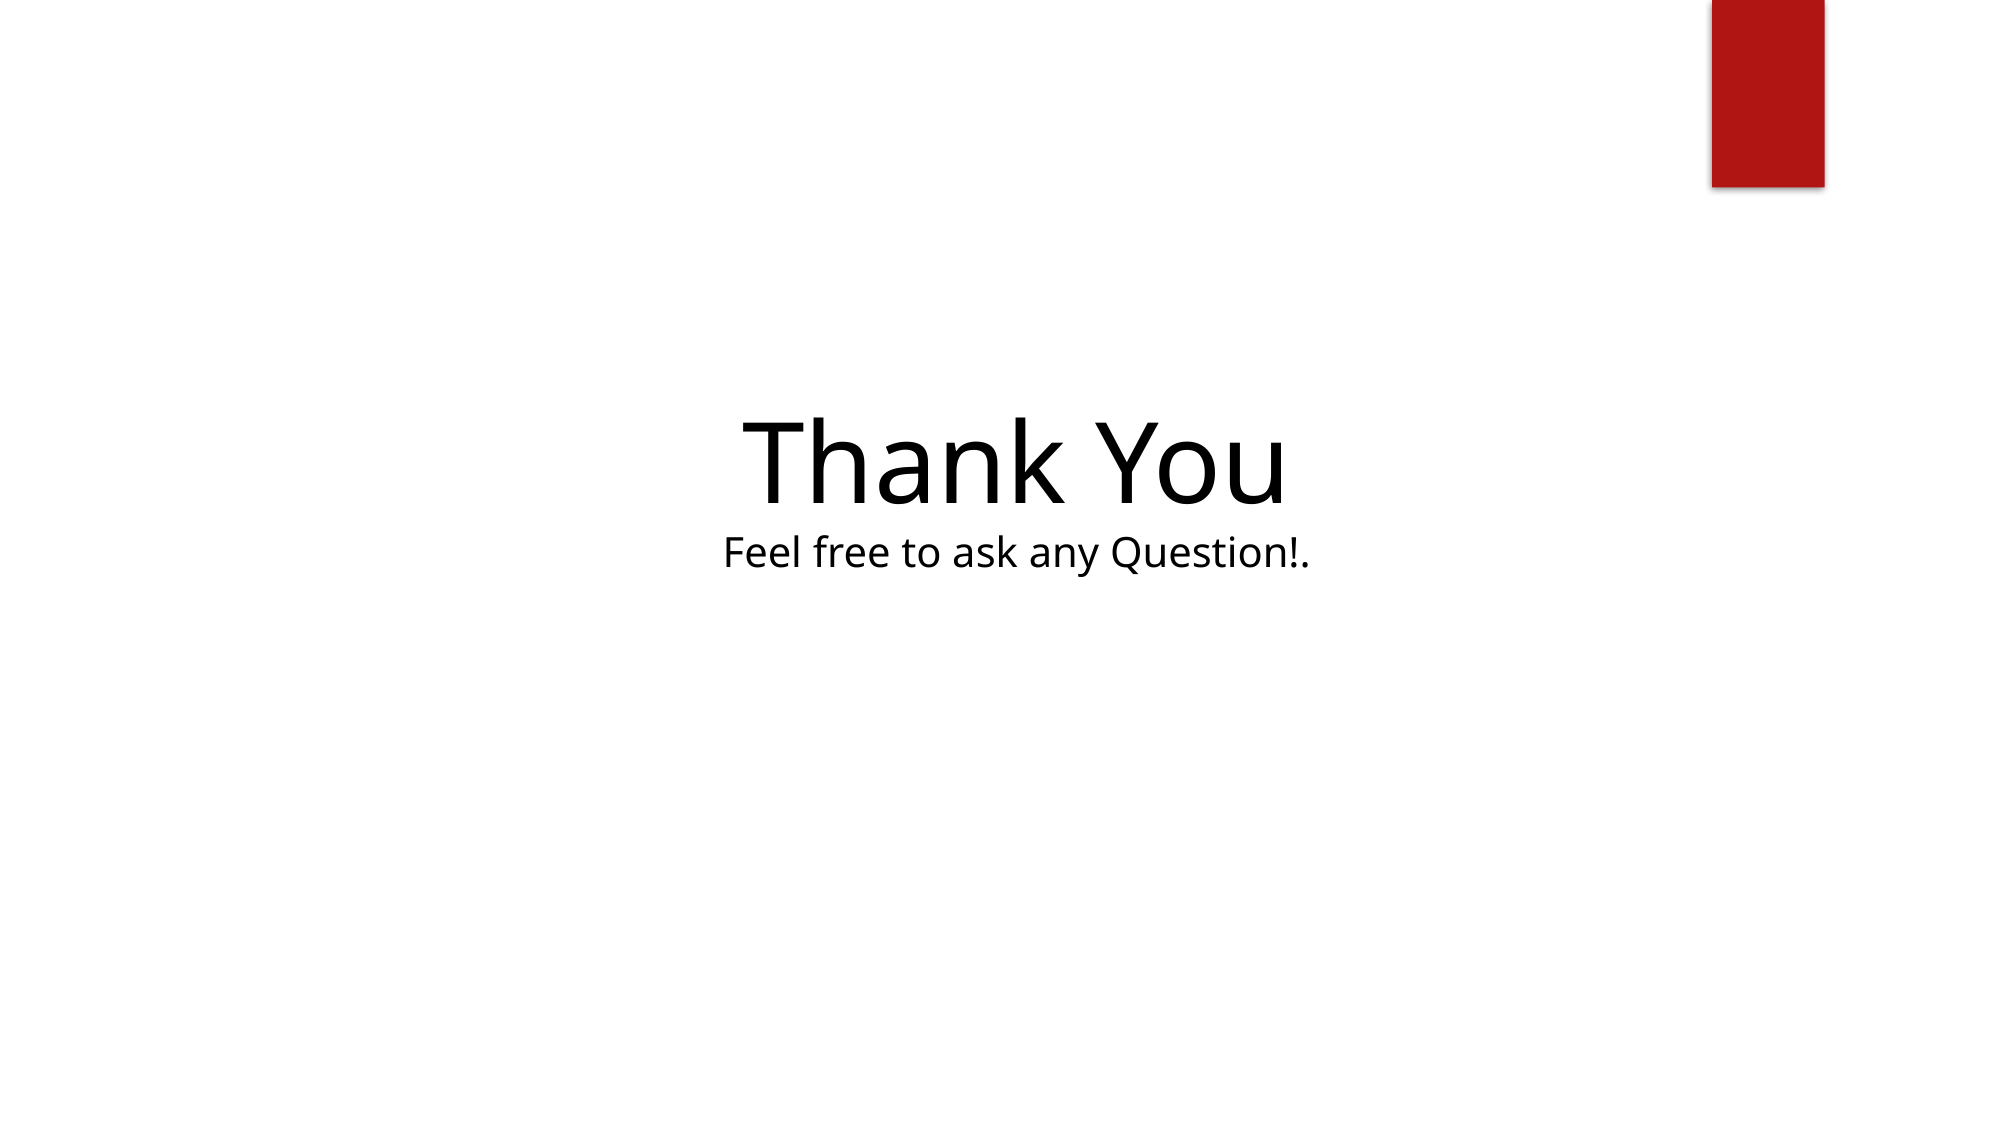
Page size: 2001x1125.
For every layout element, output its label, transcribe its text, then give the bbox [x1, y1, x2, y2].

text_box Thank You Feel free to ask any Question!. [656, 383, 1378, 584]
